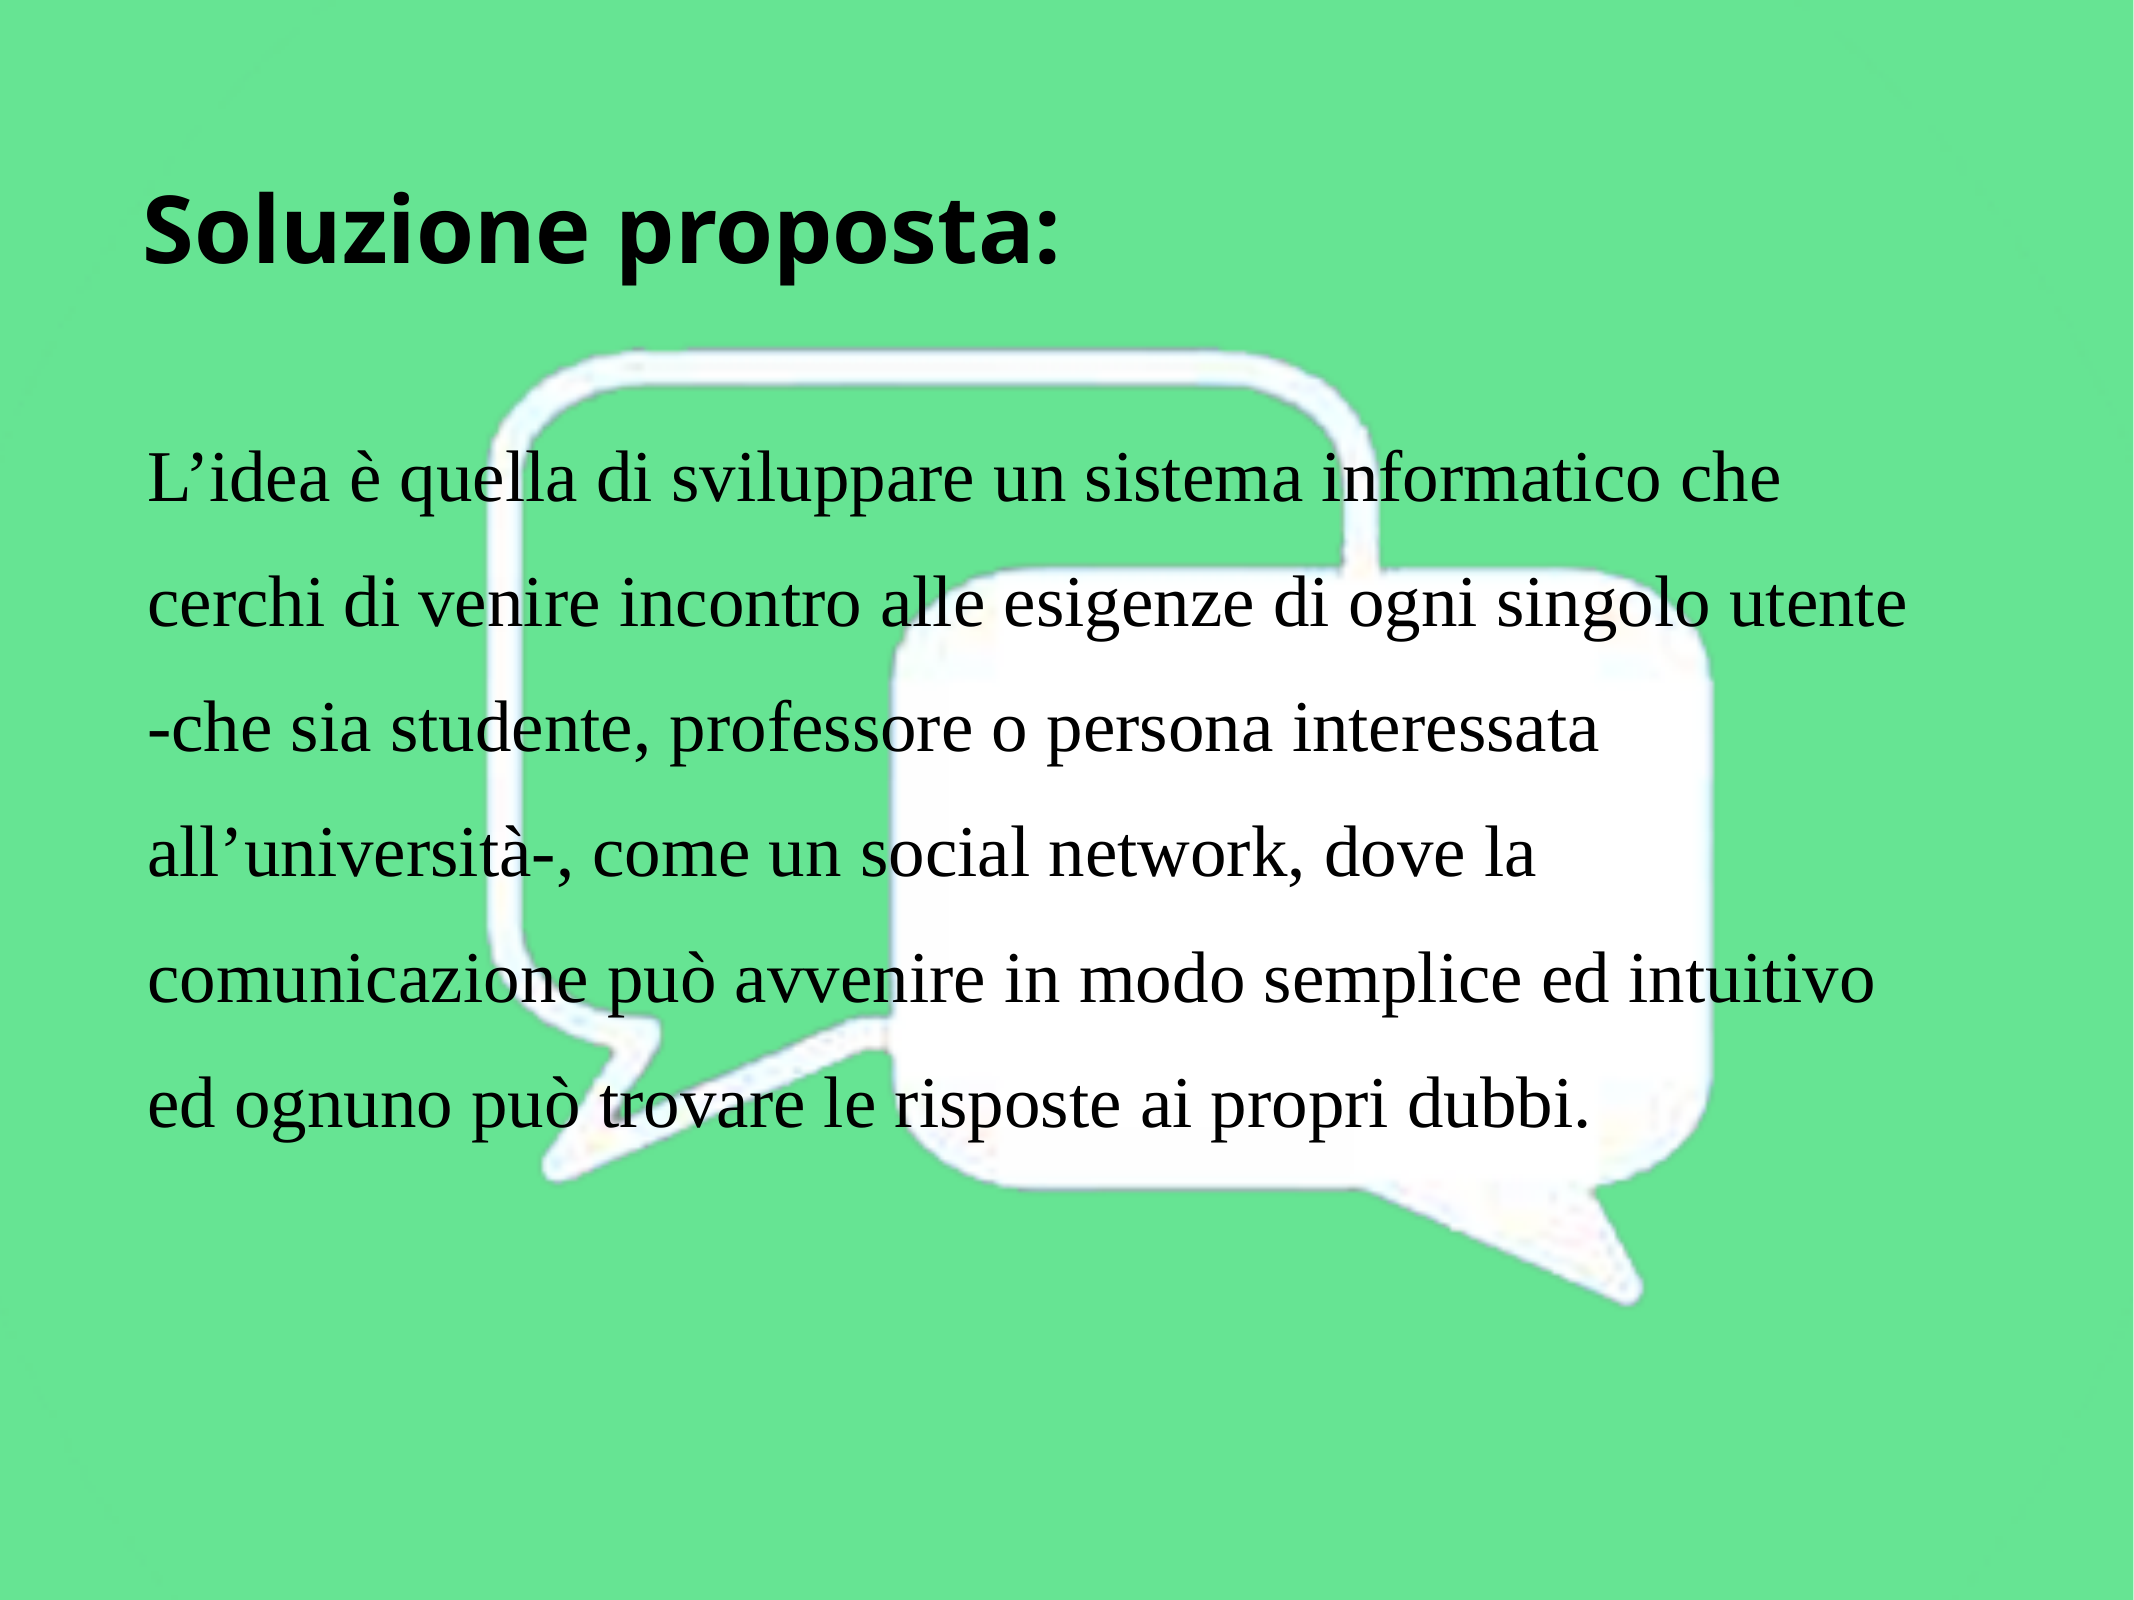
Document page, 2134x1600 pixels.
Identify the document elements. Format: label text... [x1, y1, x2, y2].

text_box Soluzione proposta: [134, 161, 1353, 291]
picture [0, 0, 2134, 1600]
text_box L’idea è quella di sviluppare un sistema informatico che cerchi di venire incontro alle esigenze di ogni singolo utente -che sia studente, professore o persona interessata all’università-, come un social network, dove la comunicazione può avvenire in modo semplice ed intuitivo ed ognuno può trovare le risposte ai propri dubbi. [138, 383, 1932, 1300]
